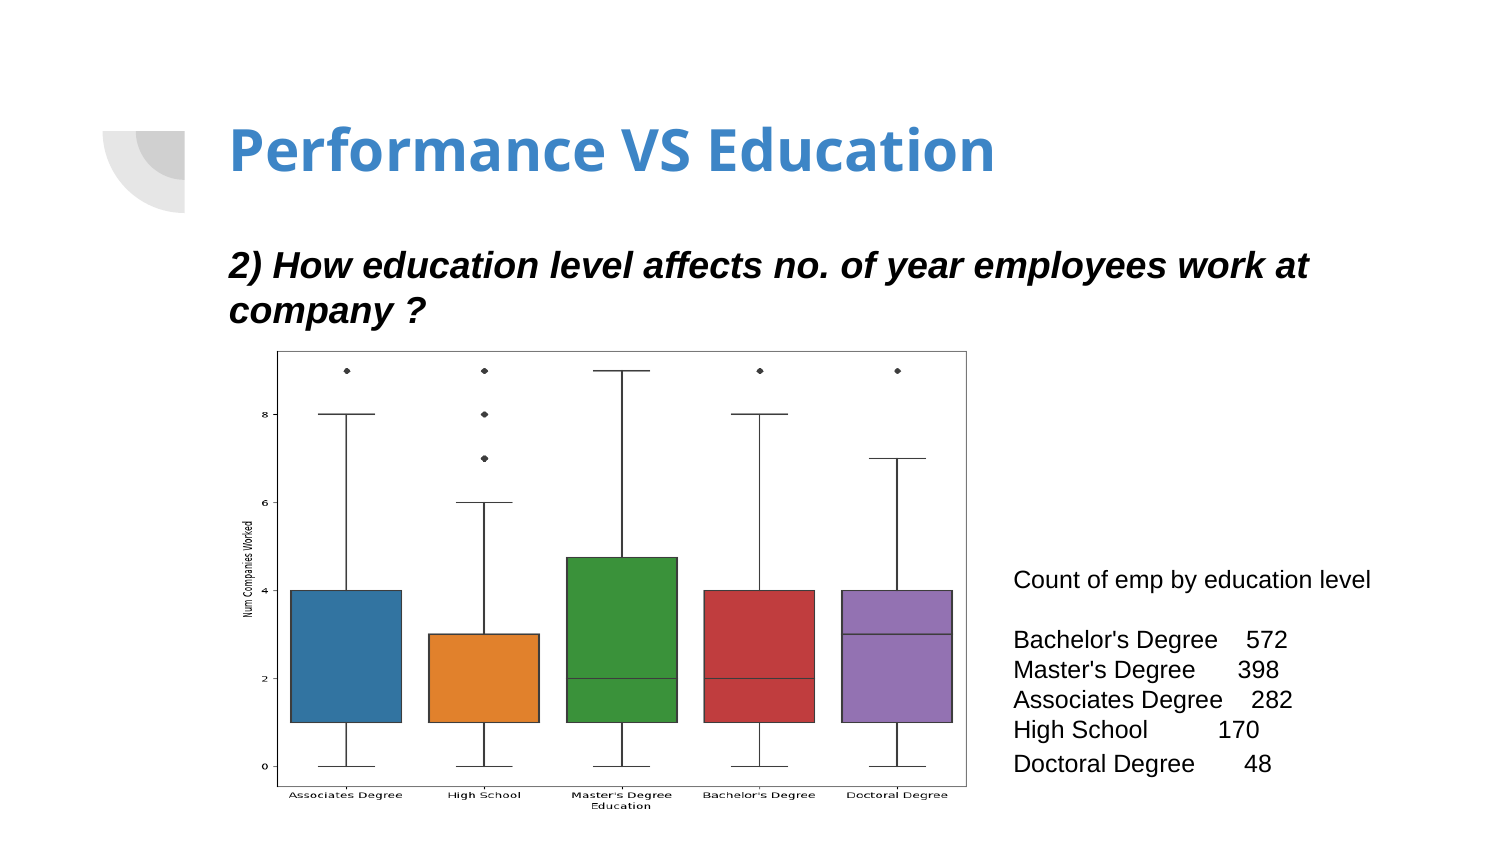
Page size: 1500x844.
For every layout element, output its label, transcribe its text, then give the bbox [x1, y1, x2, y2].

text_box Count of emp by education level Bachelor's Degree 572 Master's Degree 398 Associates Degree 282 High School 170 Doctoral Degree 48 [998, 548, 1393, 793]
picture [234, 345, 974, 816]
list 2) How education level affects no. of year employees work at company ? [213, 226, 1368, 324]
title Performance VS Education [213, 98, 1368, 226]
